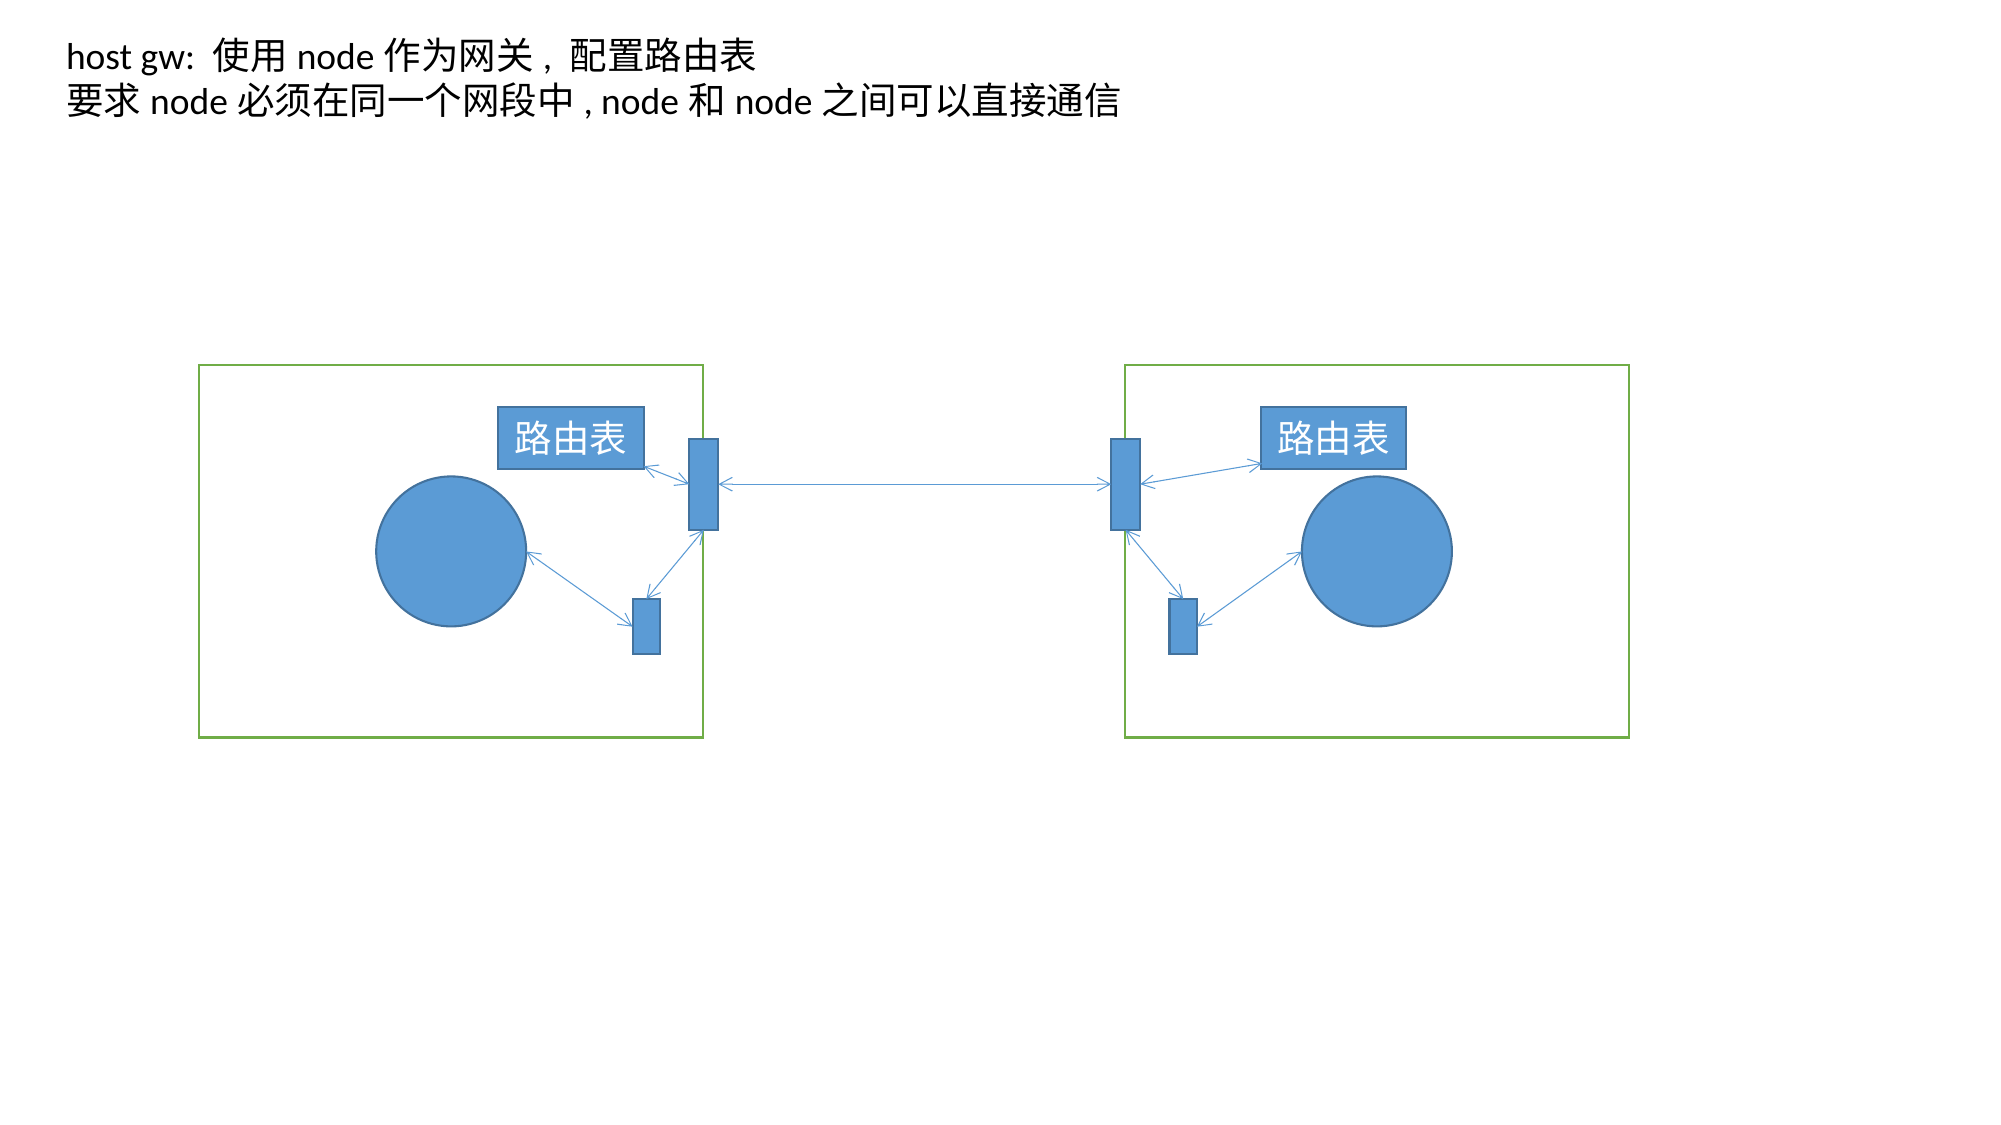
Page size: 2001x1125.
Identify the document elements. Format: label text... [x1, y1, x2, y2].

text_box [643, 466, 690, 485]
text_box [1168, 598, 1198, 655]
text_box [646, 529, 704, 600]
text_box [526, 551, 633, 627]
text_box [1110, 438, 1141, 531]
text_box [198, 364, 704, 739]
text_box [1197, 551, 1302, 627]
text_box 路由表 [1260, 406, 1407, 470]
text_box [1140, 463, 1263, 485]
text_box host gw: 使用node作为网关, 配置路由表 要求node必须在同一个网段中, node和node之间可以直接通信 [51, 24, 1954, 130]
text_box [1125, 529, 1184, 600]
text_box [1124, 364, 1630, 739]
text_box [1300, 475, 1453, 628]
text_box [632, 598, 661, 655]
text_box [375, 475, 528, 628]
text_box [688, 438, 719, 531]
text_box 路由表 [497, 406, 645, 470]
